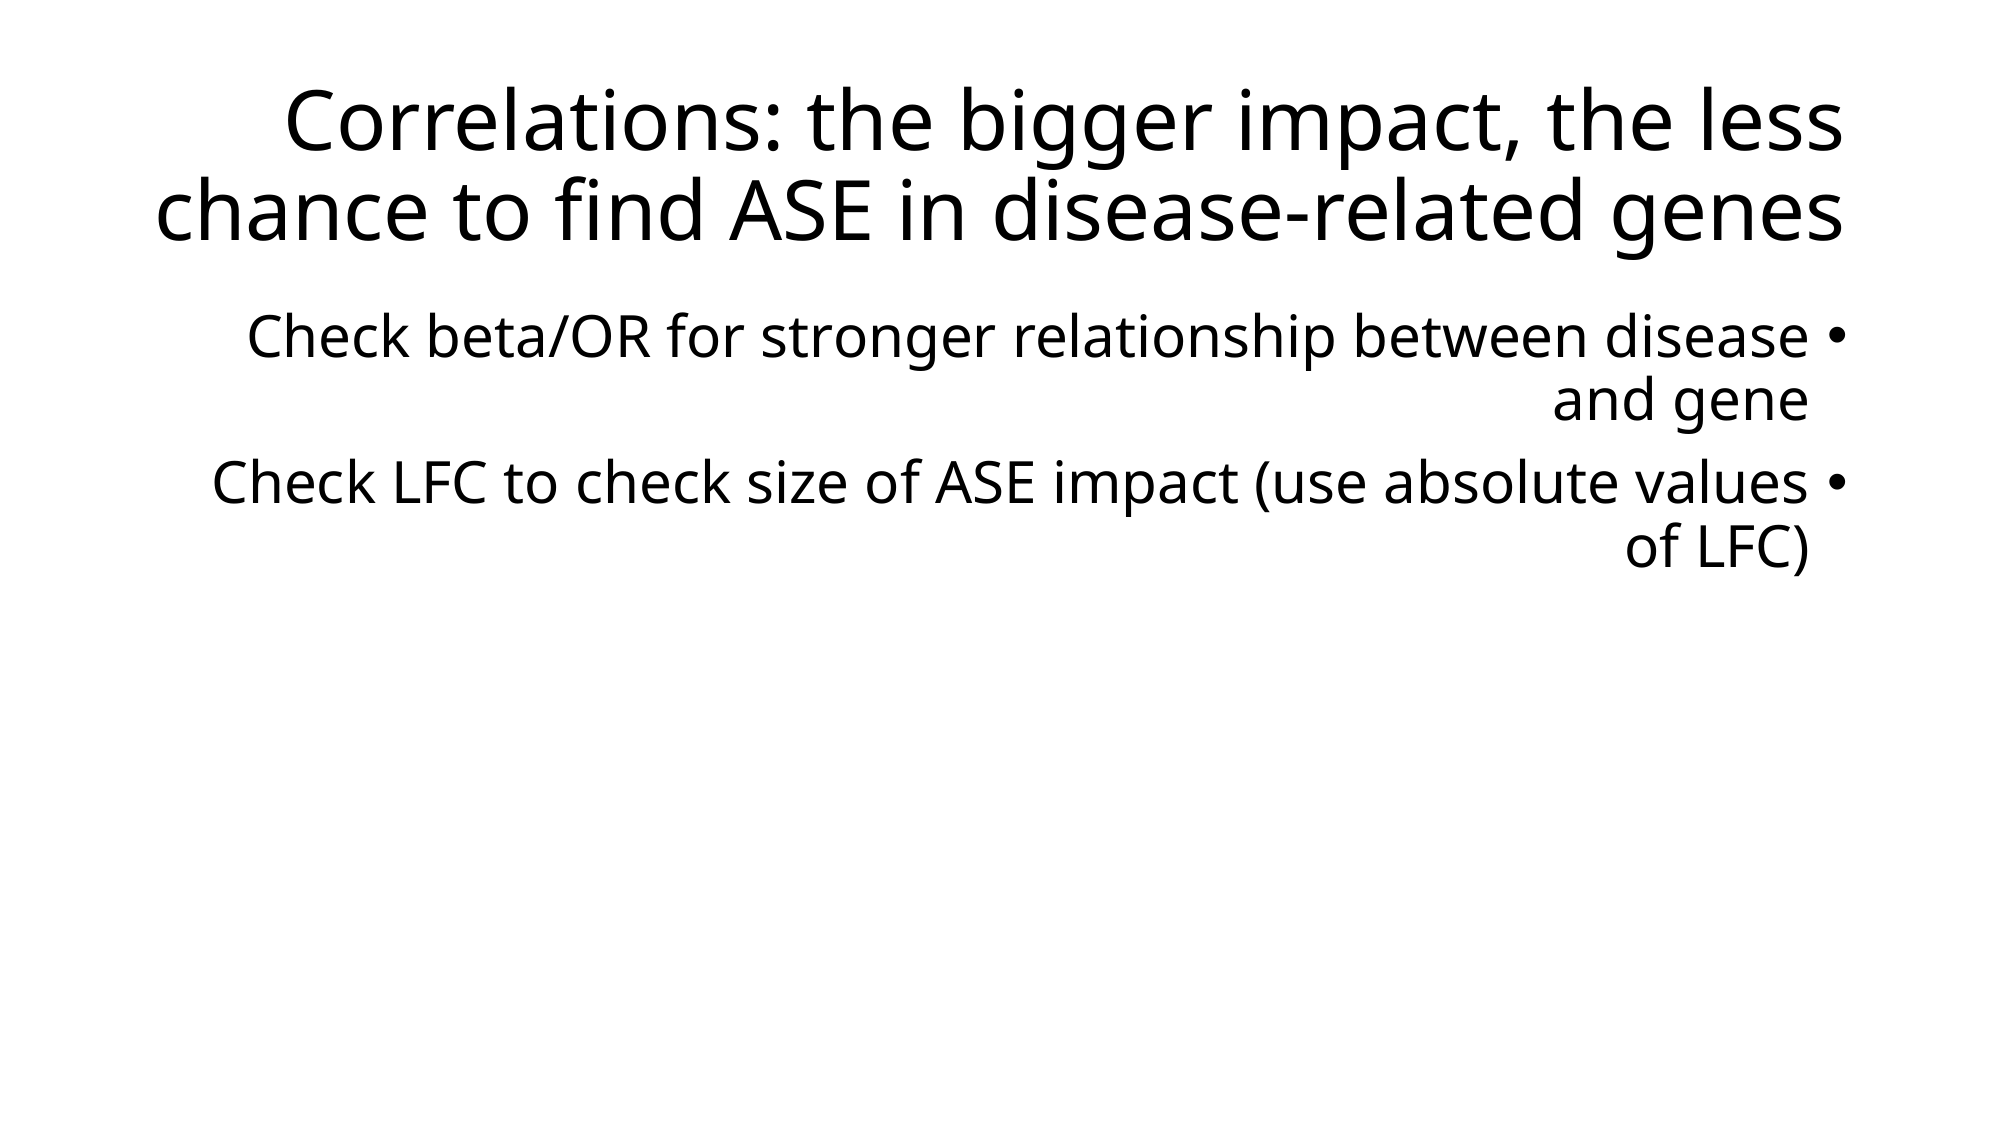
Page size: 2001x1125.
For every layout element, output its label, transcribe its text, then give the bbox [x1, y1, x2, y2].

list Check beta/OR for stronger relationship between disease and gene Check LFC to check size of ASE impact (use absolute values of LFC) [137, 299, 1863, 1014]
title Correlations: the bigger impact, the less chance to find ASE in disease-related genes [137, 59, 1863, 278]
